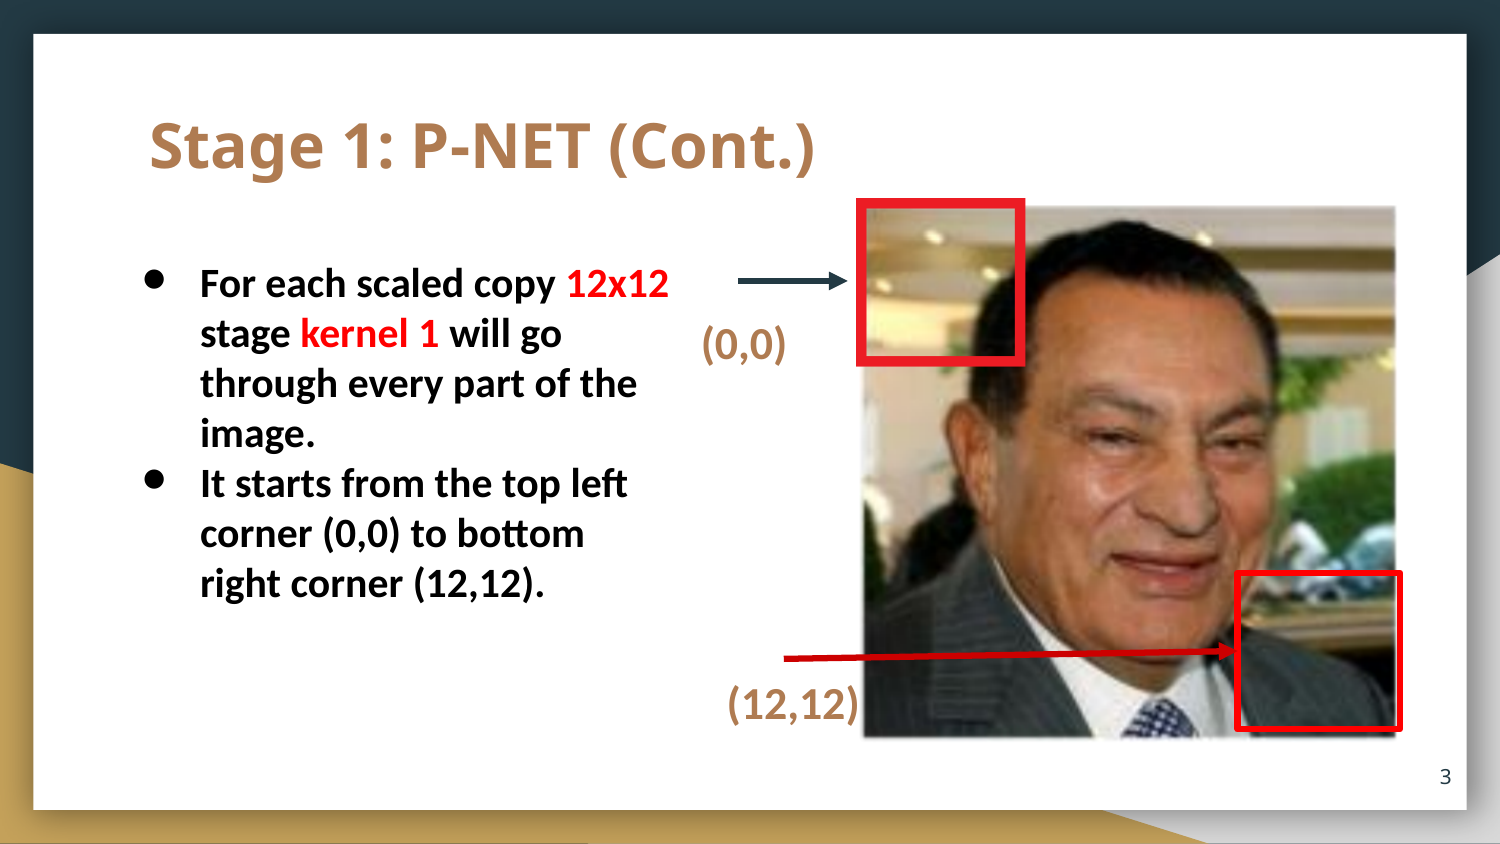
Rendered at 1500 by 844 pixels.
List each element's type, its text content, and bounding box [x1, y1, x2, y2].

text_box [783, 650, 1238, 660]
text_box (12,12) [711, 658, 901, 816]
text_box For each scaled copy 12x12 stage kernel 1 will go through every part of the image. It starts from the top left corner (0,0) to bottom right corner (12,12). [109, 241, 686, 713]
text_box (0,0) [686, 299, 814, 364]
picture [856, 198, 1401, 746]
title Stage 1: P-NET (Cont.) [134, 90, 1366, 248]
slide_number ‹#› [1376, 745, 1467, 810]
